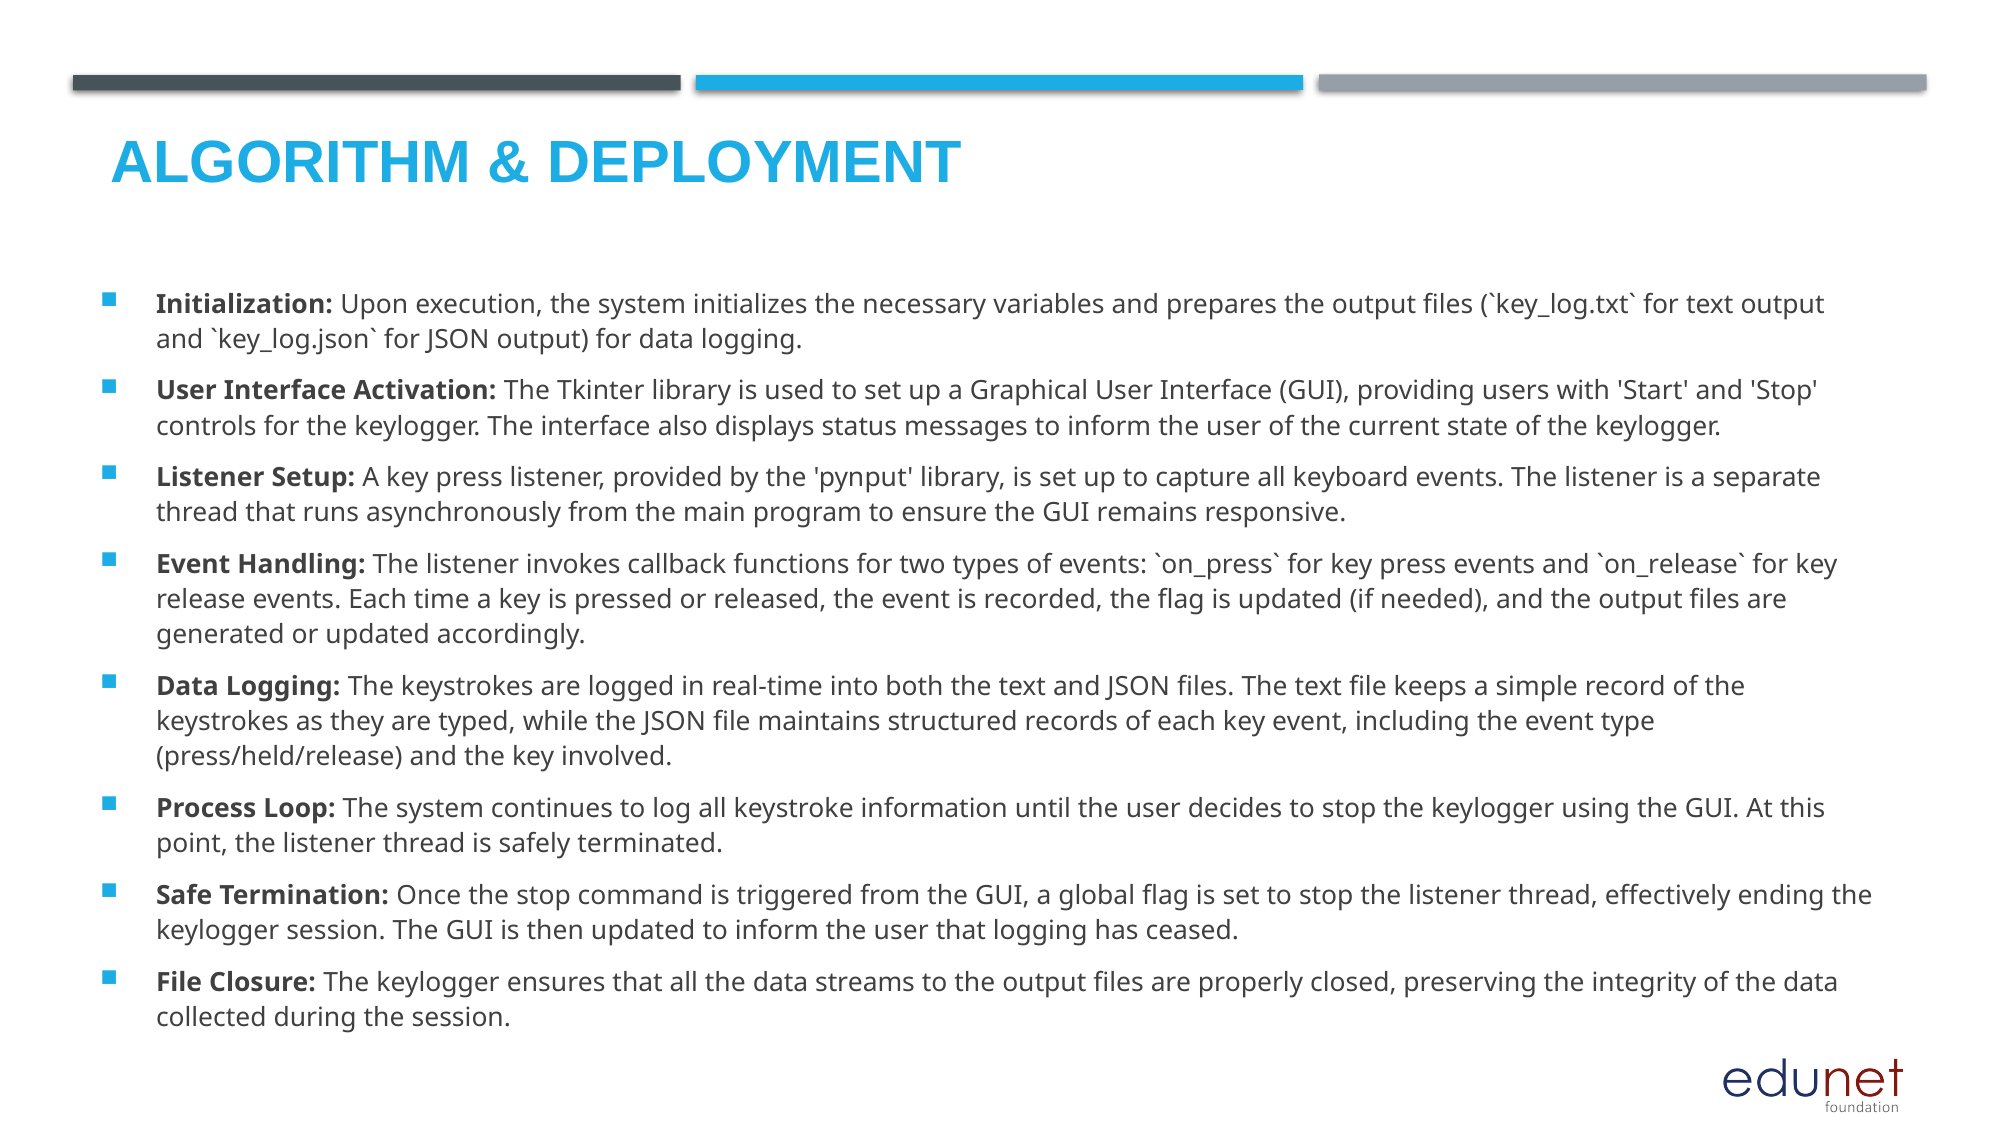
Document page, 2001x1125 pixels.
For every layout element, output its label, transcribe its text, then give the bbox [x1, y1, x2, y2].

picture [1719, 1056, 1905, 1116]
text_box Initialization: Upon execution, the system initializes the necessary variables and prepares the output files (`key_log.txt` for text output and `key_log.json` for JSON output) for data logging. User Interface Activation: The Tkinter library is used to set up a Graphical User Interface (GUI), providing users with 'Start' and 'Stop' controls for the keylogger. The interface also displays status messages to inform the user of the current state of the keylogger. Listener Setup: A key press listener, provided by the 'pynput' library, is set up to capture all keyboard events. The listener is a separate thread that runs asynchronously from the main program to ensure the GUI remains responsive. Event Handling: The listener invokes callback functions for two types of events: `on_press` for key press events and `on_release` for key release events. Each time a key is pressed or released, the event is recorded, the flag is updated (if needed), and the output files are generated or updated accordingly. Data Logging: The keystrokes are logged in real-time into both the text and JSON files. The text file keeps a simple record of the keystrokes as they are typed, while the JSON file maintains structured records of each key event, including the event type (press/held/release) and the key involved. Process Loop: The system continues to log all keystroke information until the user decides to stop the keylogger using the GUI. At this point, the listener thread is safely terminated. Safe Termination: Once the stop command is triggered from the GUI, a global flag is set to stop the listener thread, effectively ending the keylogger session. The GUI is then updated to inform the user that logging has ceased. File Closure: The keylogger ensures that all the data streams to the output files are properly closed, preserving the integrity of the data collected during the session. [85, 276, 1895, 1043]
text_box Algorithm & Deployment [95, 115, 1905, 202]
